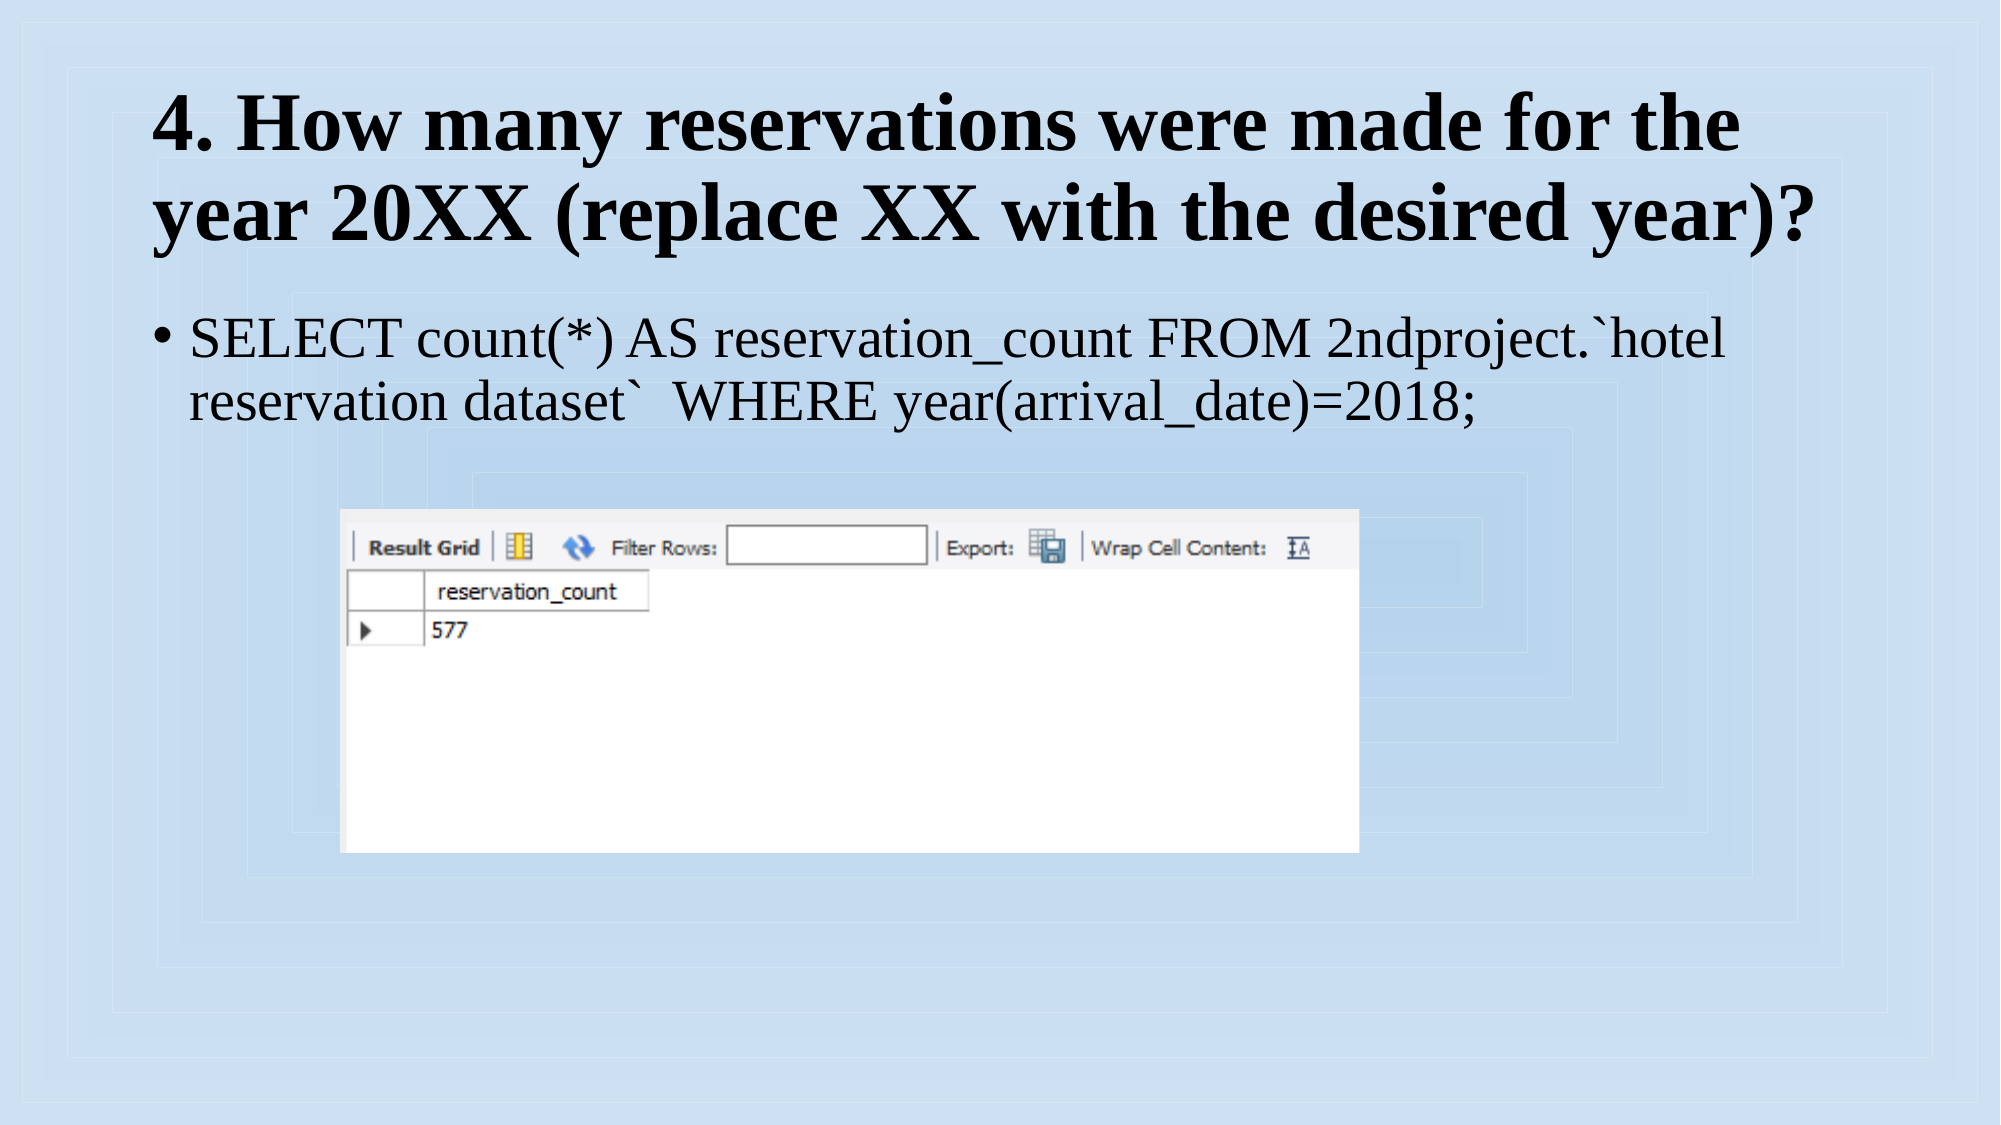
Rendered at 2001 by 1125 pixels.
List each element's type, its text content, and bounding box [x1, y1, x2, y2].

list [339, 509, 1360, 853]
title 4. How many reservations were made for the year 20XX (replace XX with the desired year)? [137, 59, 1863, 278]
list SELECT count(*) AS reservation_count FROM 2ndproject.`hotel reservation dataset` WHERE year(arrival_date)=2018; [137, 299, 1890, 1014]
